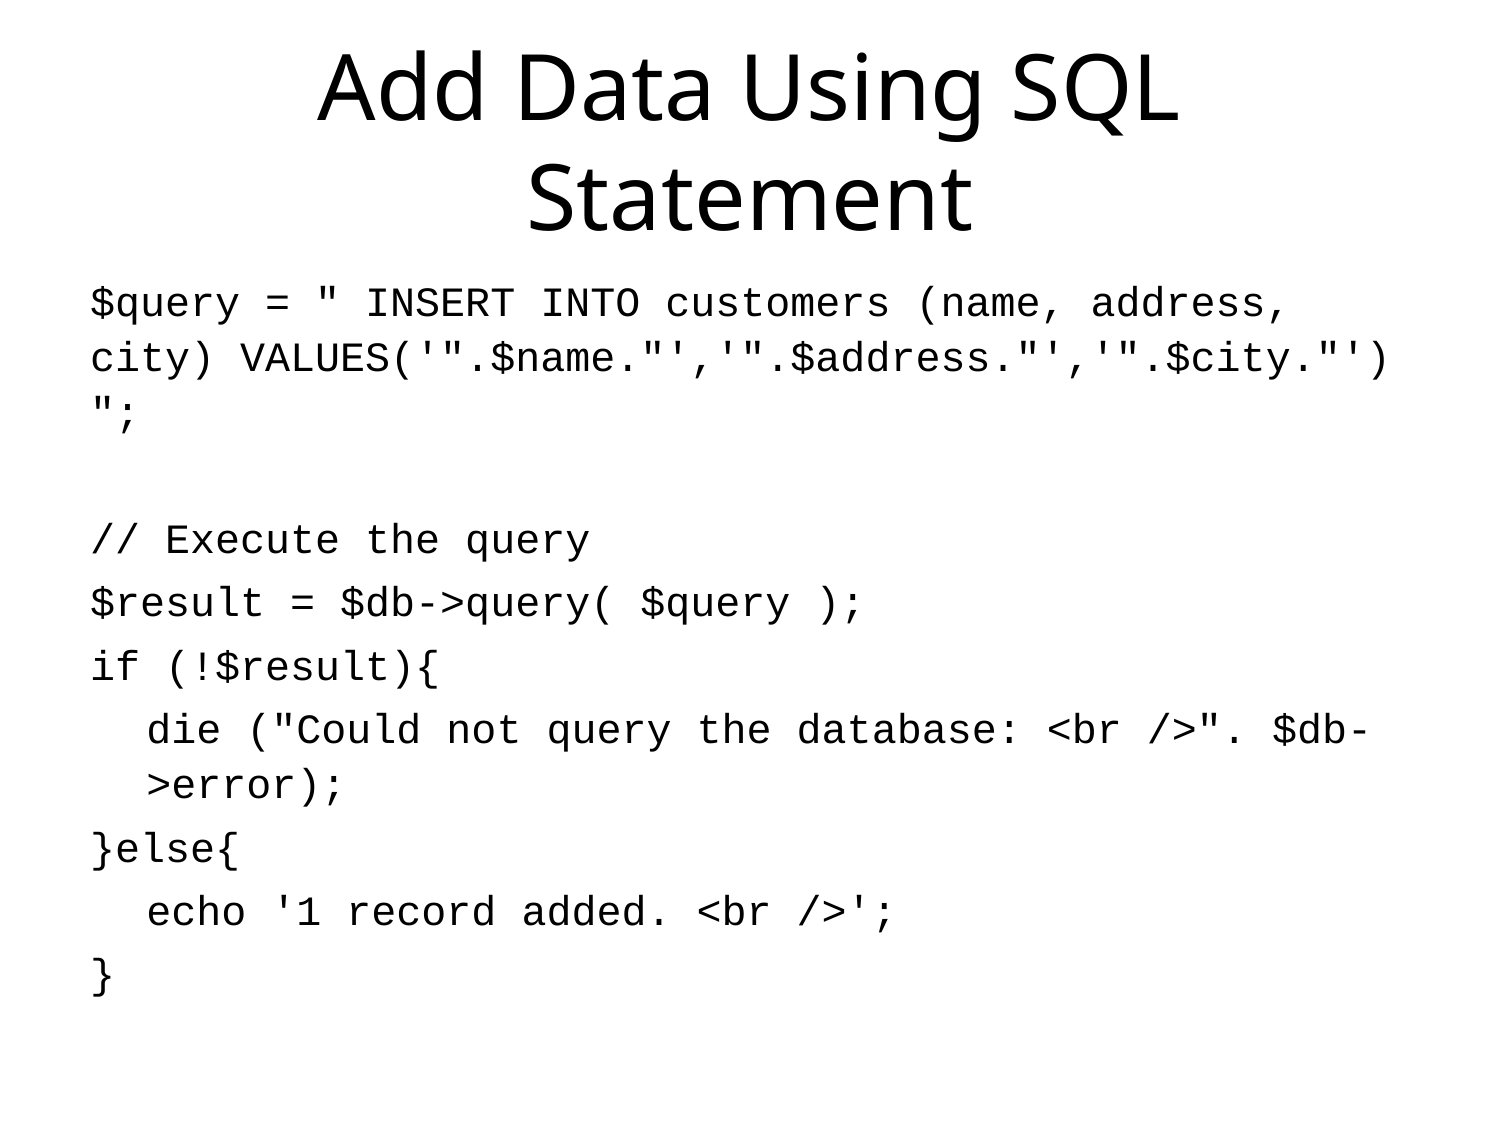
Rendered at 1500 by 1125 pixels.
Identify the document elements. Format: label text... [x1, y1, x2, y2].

title Add Data Using SQL Statement [75, 45, 1425, 233]
list $query = " INSERT INTO customers (name, address, city) VALUES('".$name."','".$address."','".$city."') "; // Execute the query $result = $db->query( $query ); if (!$result){ die ("Could not query the database: <br />". $db->error); }else{ echo '1 record added. <br />'; } [75, 262, 1425, 1071]
